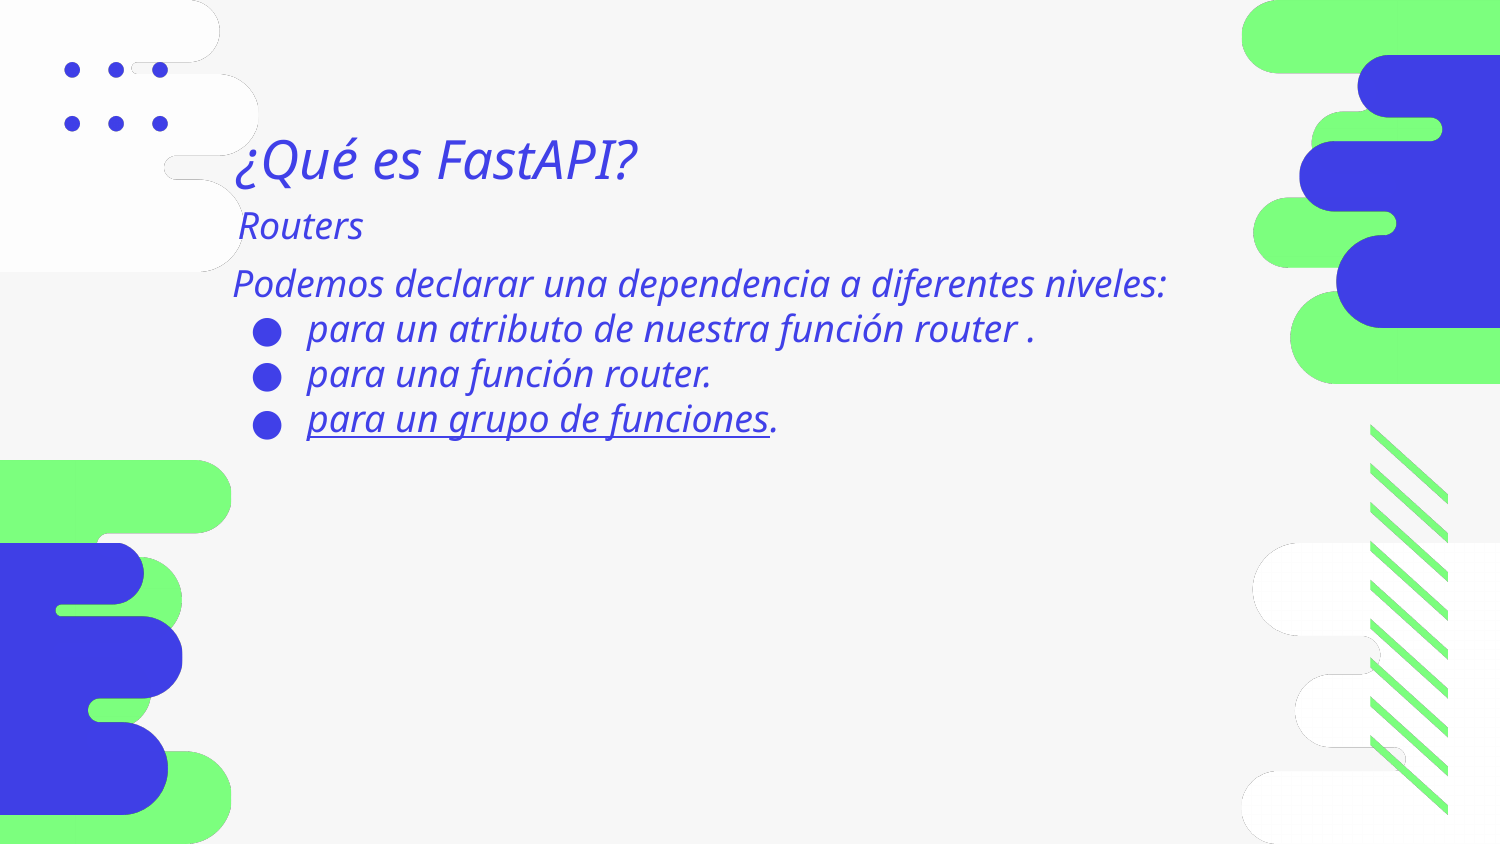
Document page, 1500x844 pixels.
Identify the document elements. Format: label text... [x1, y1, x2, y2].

picture [0, 460, 232, 844]
text_box ¿Qué es FastAPI? [226, 119, 1274, 196]
text_box Podemos declarar una dependencia a diferentes niveles: para un atributo de nuestra función router . para una función router. para un grupo de funciones. [220, 254, 1268, 452]
text_box Routers [226, 196, 823, 253]
picture [1241, 425, 1500, 844]
picture [0, 0, 259, 272]
picture [1241, 0, 1500, 384]
